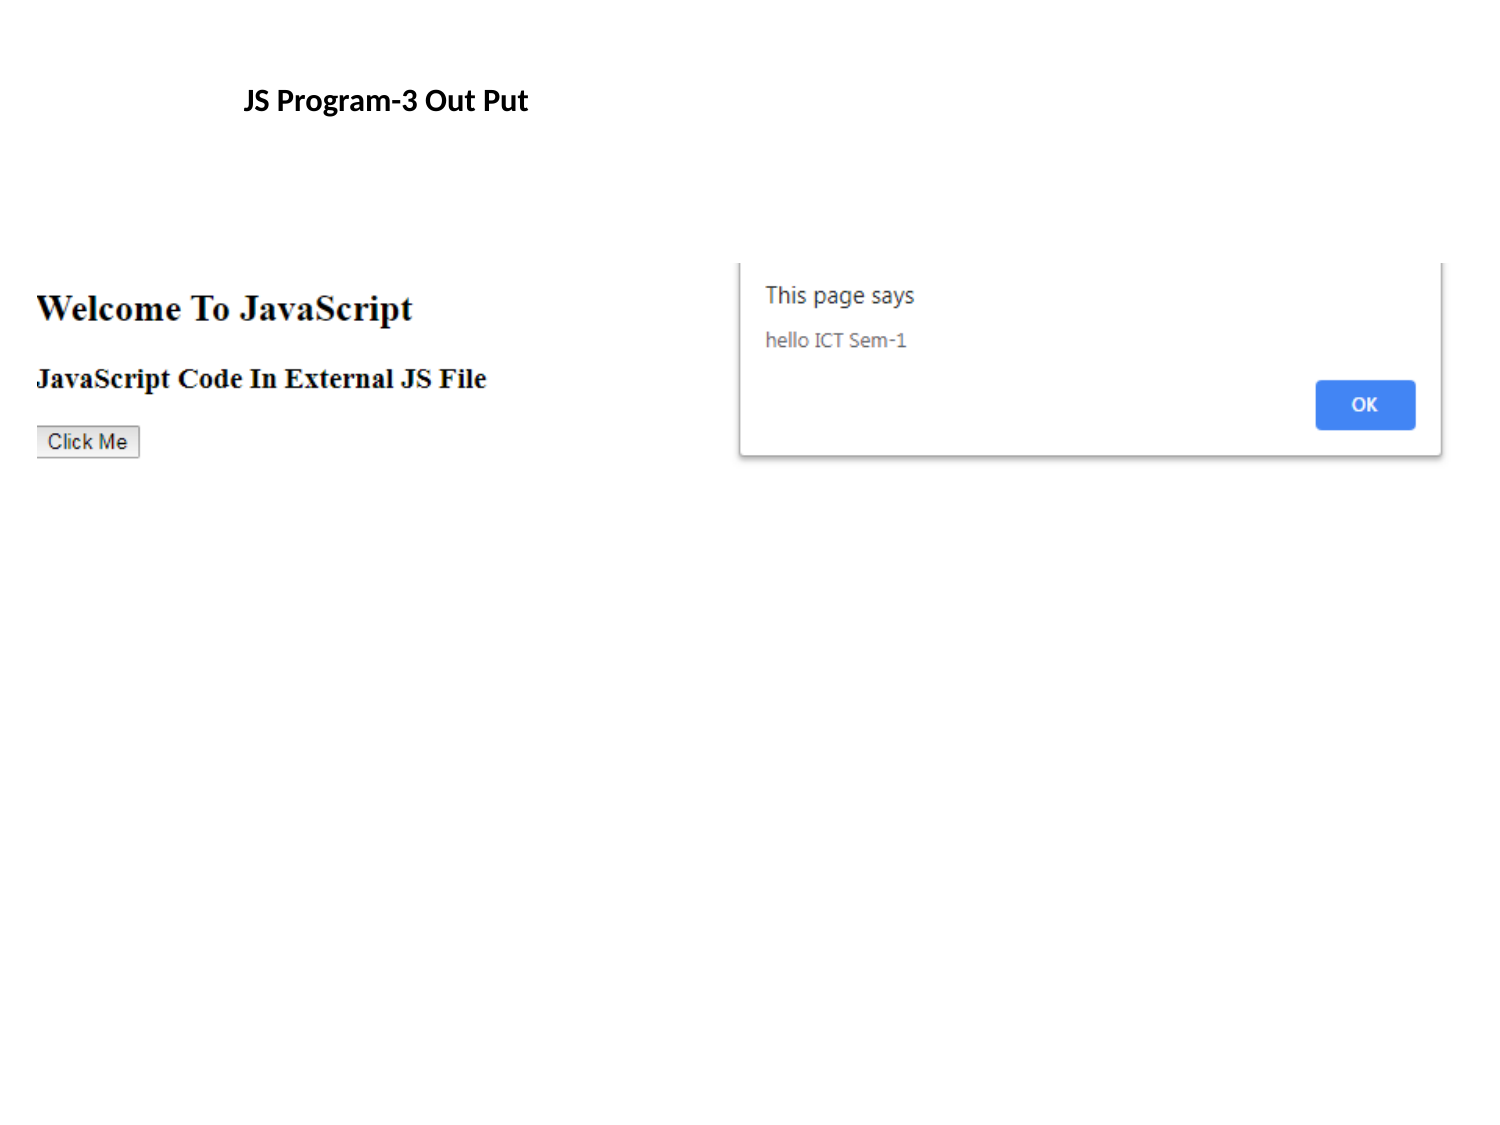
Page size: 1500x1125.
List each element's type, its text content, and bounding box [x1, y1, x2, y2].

picture [37, 263, 1463, 862]
text_box JS Program-3 Out Put [46, 70, 727, 223]
